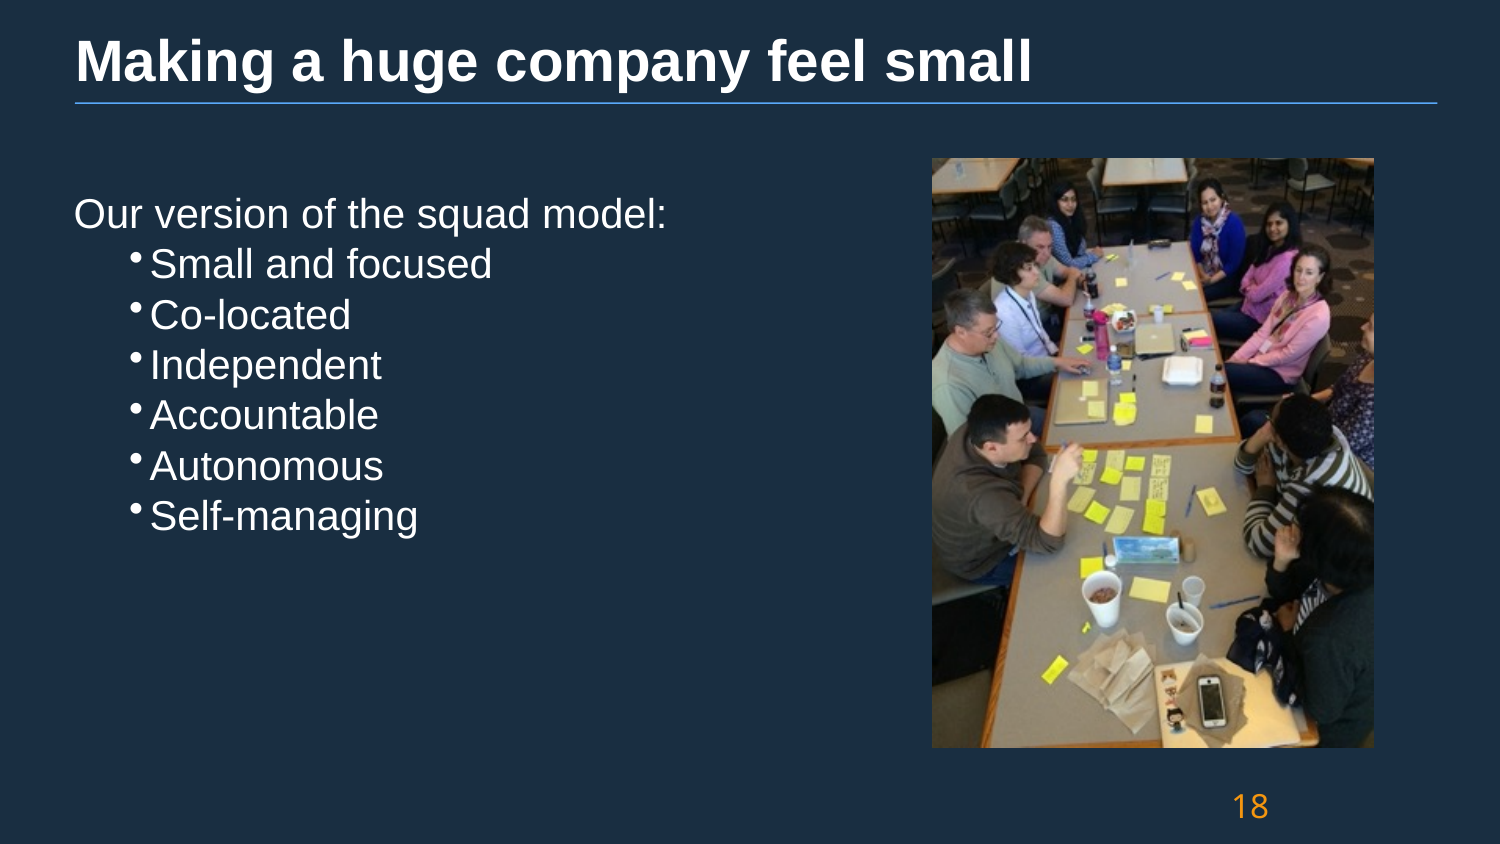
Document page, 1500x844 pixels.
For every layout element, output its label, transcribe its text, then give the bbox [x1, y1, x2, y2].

list Our version of the squad model: Small and focused Co-located Independent Accountable Autonomous Self-managing [73, 194, 927, 727]
slide_number 18 [1074, 778, 1425, 809]
picture [932, 158, 1375, 748]
title Making a huge company feel small [75, 22, 1425, 95]
